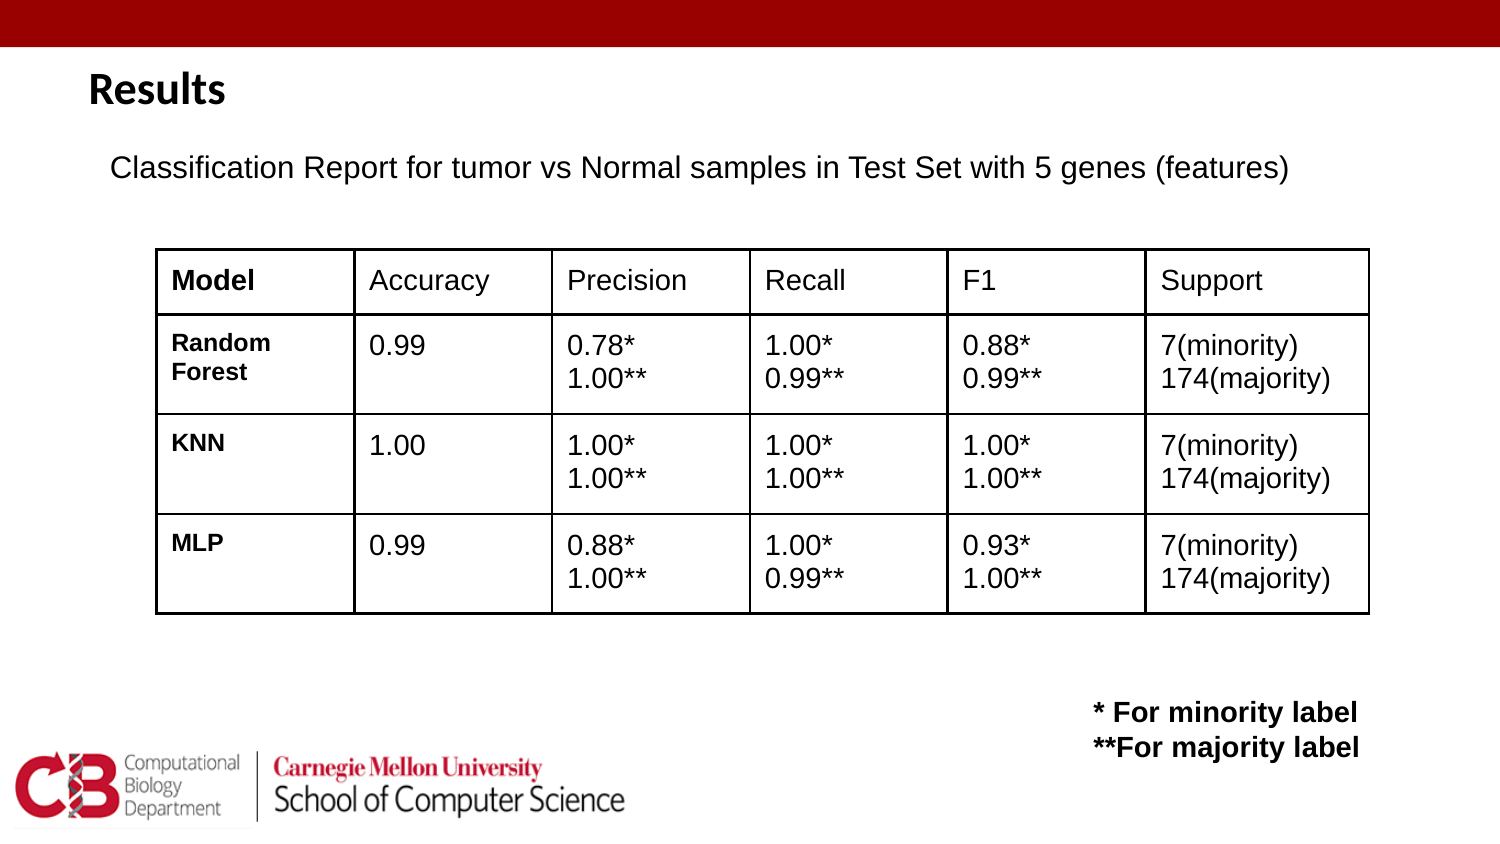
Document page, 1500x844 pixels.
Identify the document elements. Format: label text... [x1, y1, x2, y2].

table_header Accuracy [356, 251, 551, 313]
text_box * For minority label **For majority label [1078, 678, 1398, 779]
title Results [0, 54, 1398, 149]
text_box [0, 0, 1500, 48]
table_cell 0.99 [356, 316, 551, 413]
picture [13, 743, 628, 829]
table_cell 1.00* 1.00** [553, 415, 749, 513]
text_box Classification Report for tumor vs Normal samples in Test Set with 5 genes (features) [94, 132, 1427, 200]
table_cell 1.00* 0.99** [751, 515, 946, 612]
table_cell 7(minority) 174(majority) [1147, 316, 1368, 413]
table_cell 1.00* 0.99** [751, 316, 946, 413]
table_cell 0.88* 1.00** [553, 515, 749, 612]
table_cell KNN [158, 415, 353, 513]
table_cell Random Forest [158, 316, 353, 413]
table_cell 1.00 [356, 415, 551, 513]
table_cell 0.88* 0.99** [949, 316, 1144, 413]
table_cell 1.00* 1.00** [751, 415, 946, 513]
table_cell MLP [158, 515, 353, 612]
table_header Model [158, 251, 353, 313]
table_header Precision [553, 251, 749, 313]
table_header Support [1147, 251, 1368, 313]
table_header F1 [949, 251, 1144, 313]
table_cell 0.99 [356, 515, 551, 612]
table_header Recall [751, 251, 946, 313]
table_cell 0.93* 1.00** [949, 515, 1144, 612]
table_cell 7(minority) 174(majority) [1147, 515, 1368, 612]
table_cell 7(minority) 174(majority) [1147, 415, 1368, 513]
table_cell 1.00* 1.00** [949, 415, 1144, 513]
table_cell 0.78* 1.00** [553, 316, 749, 413]
